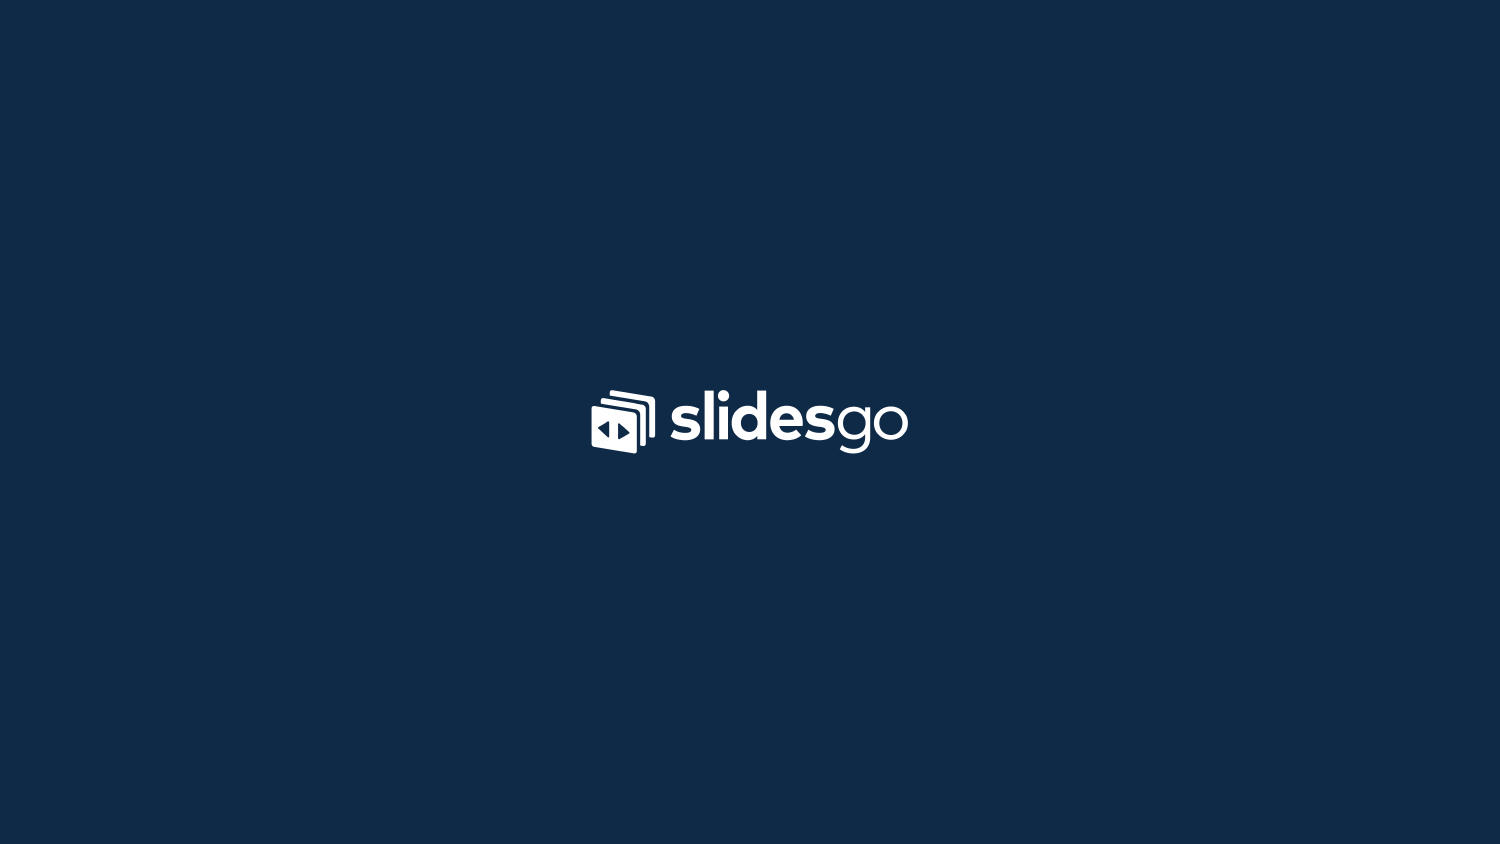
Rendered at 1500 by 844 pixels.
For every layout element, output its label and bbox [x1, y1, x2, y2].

picture [565, 347, 935, 496]
